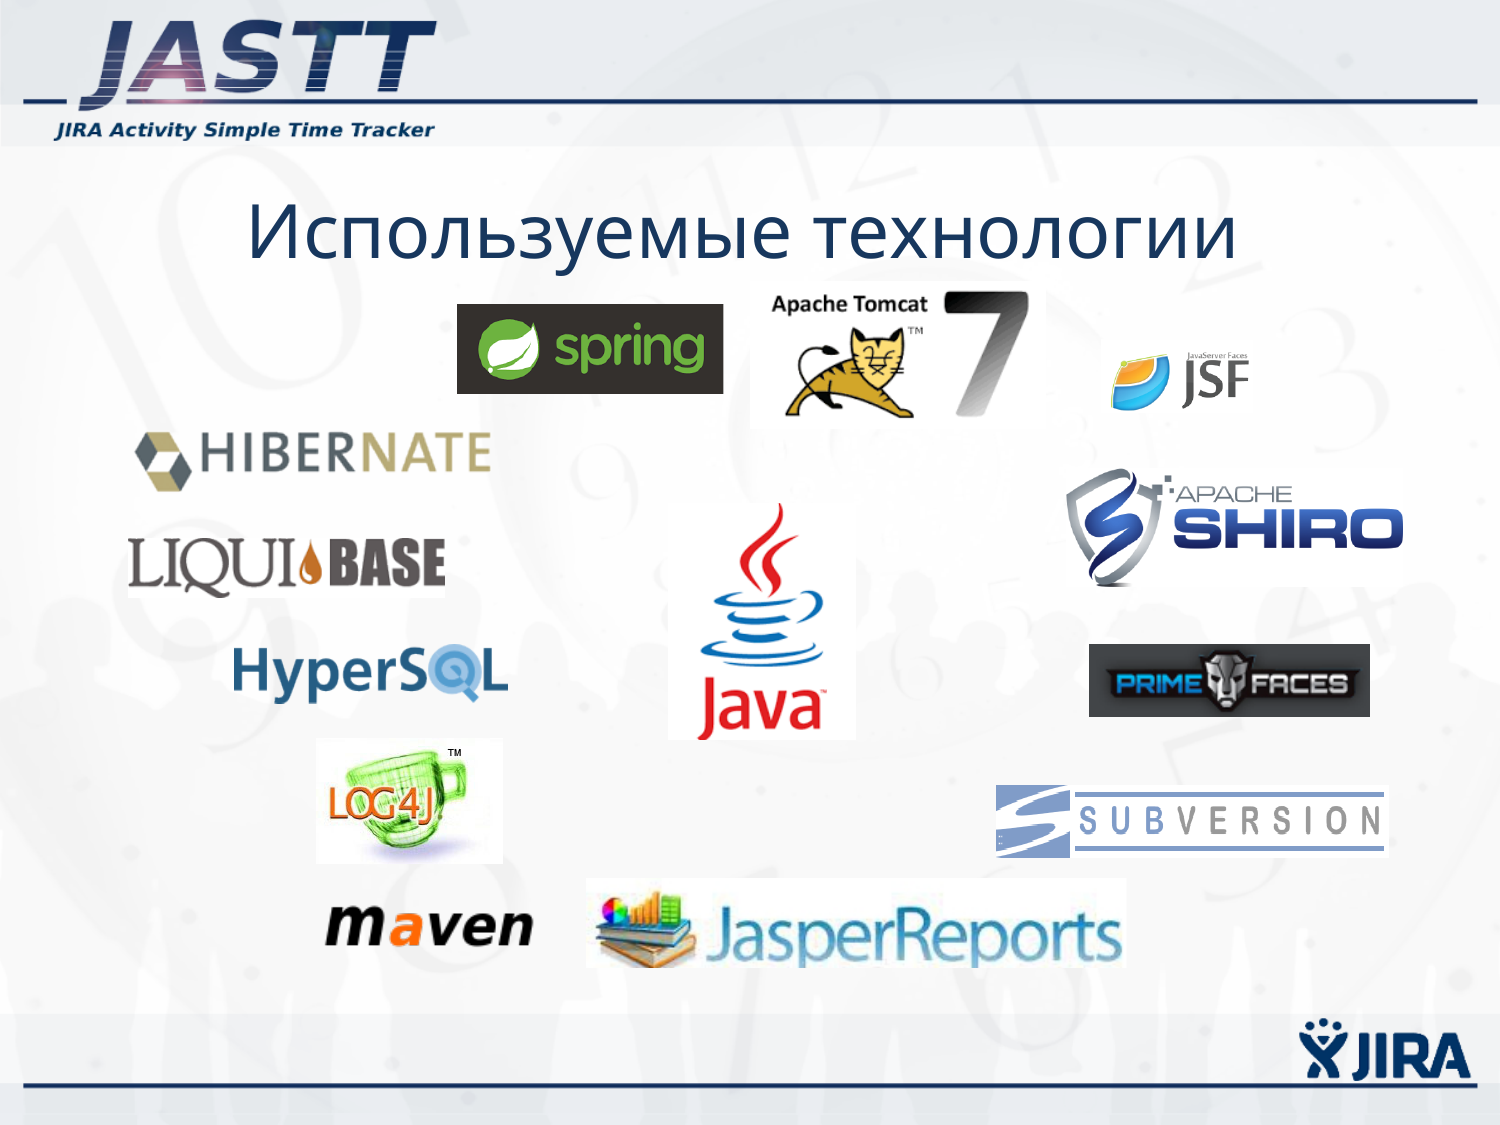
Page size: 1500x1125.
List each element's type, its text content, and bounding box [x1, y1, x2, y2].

text_box [74, 55, 1425, 261]
title Используемые технологии [105, 261, 1381, 305]
picture [0, 0, 1500, 1125]
